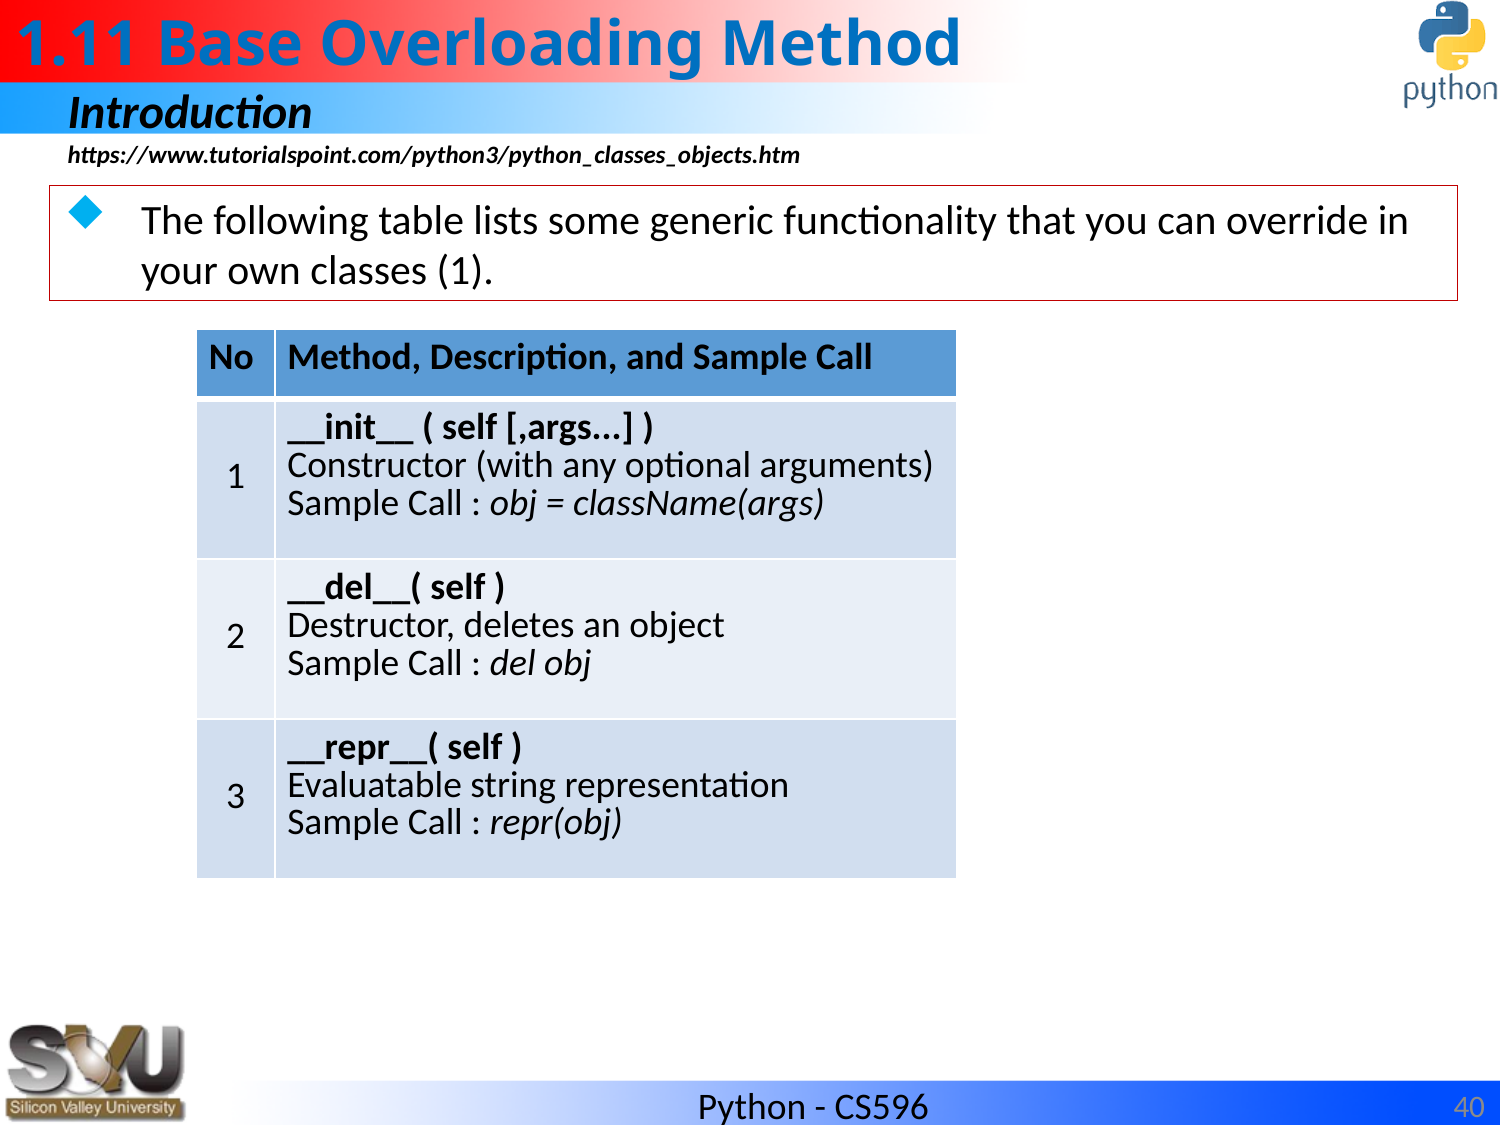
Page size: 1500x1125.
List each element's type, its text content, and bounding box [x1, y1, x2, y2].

title 1.11 Base Overloading Method [0, 0, 1402, 95]
table_cell 3 [197, 720, 274, 878]
picture [0, 0, 1500, 1125]
table_cell __del__( self ) Destructor, deletes an object Sample Call : del obj [276, 560, 956, 718]
table_cell 1 [197, 402, 274, 558]
text_box Introduction https://www.tutorialspoint.com/python3/python_classes_objects.htm [52, 73, 1008, 176]
table_cell 2 [197, 560, 274, 718]
slide_number 40 [1162, 1074, 1500, 1125]
table_header No [197, 330, 274, 396]
table_cell __repr__( self ) Evaluatable string representation Sample Call : repr(obj) [276, 720, 956, 878]
text_box The following table lists some generic functionality that you can override in your own classes (1). [49, 185, 1458, 301]
table_cell __init__ ( self [,args...] ) Constructor (with any optional arguments) Sample Call : obj = className(args) [276, 402, 956, 558]
text_box Python - CS596 [462, 1075, 1165, 1125]
table_header Method, Description, and Sample Call [276, 330, 956, 396]
